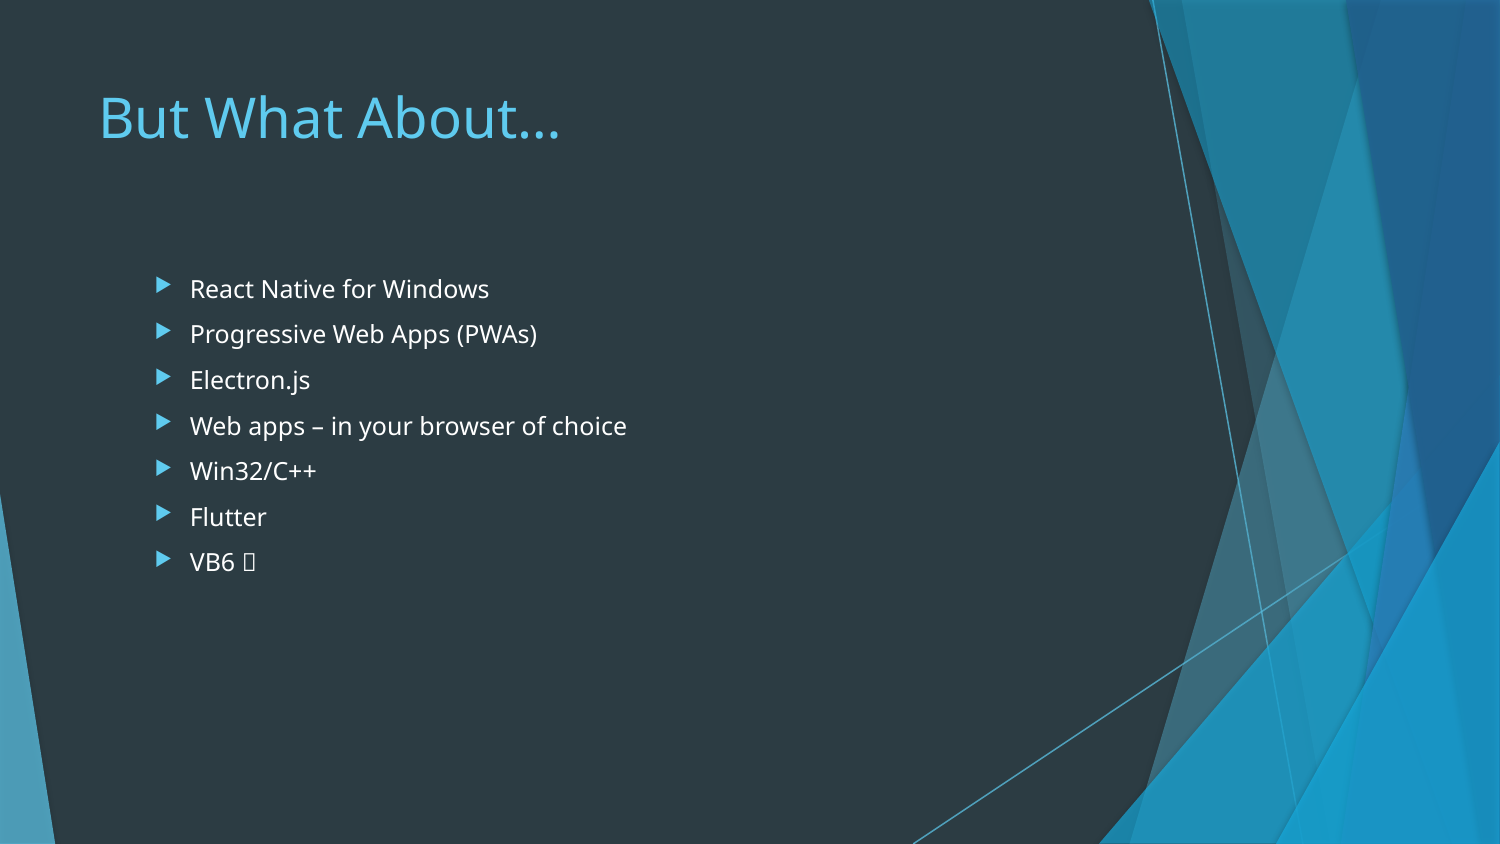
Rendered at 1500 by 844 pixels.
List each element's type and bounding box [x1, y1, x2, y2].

text_box [0, 0, 1500, 844]
